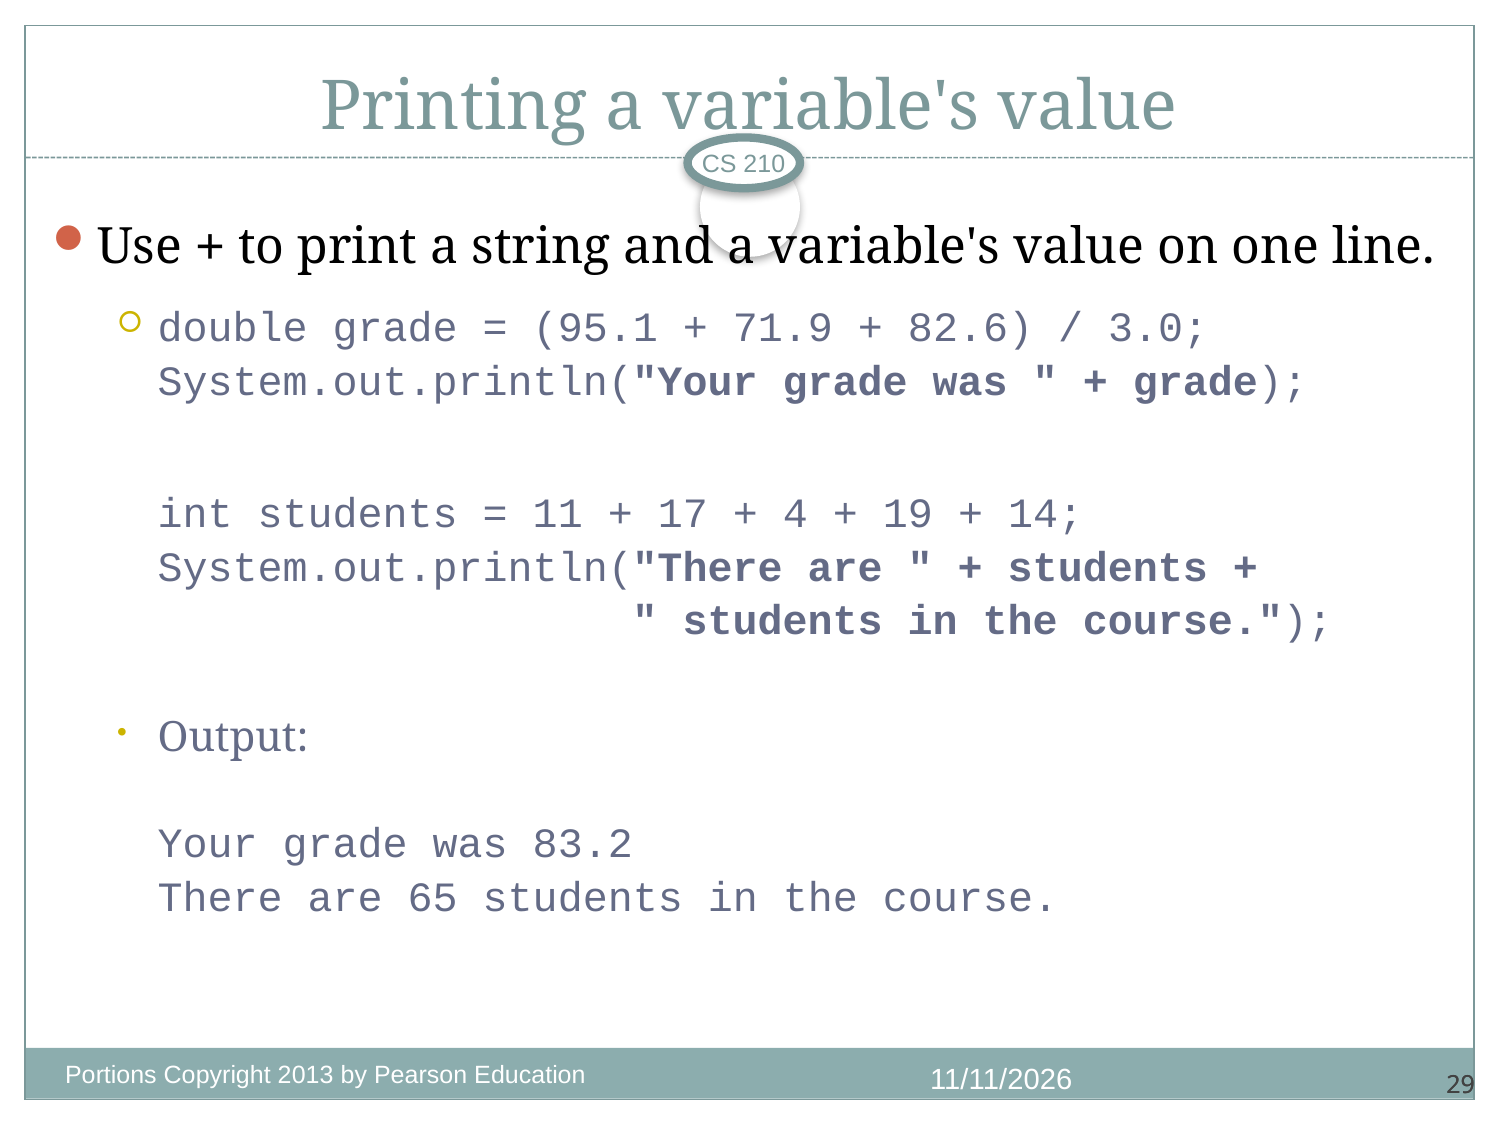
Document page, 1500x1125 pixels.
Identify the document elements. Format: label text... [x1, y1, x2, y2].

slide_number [837, 1052, 1088, 1113]
footer Portions Copyright 2013 by Pearson Education [50, 1051, 663, 1112]
title Printing a variable's value [49, 37, 1450, 144]
list Use + to print a string and a variable's value on one line. double grade = (95.1 + 71.9 + 82.6) / 3.0; System.out.println("Your grade was " + grade); int students = 11 + 17 + 4 + 19 + 14; System.out.println("There are " + students + " students in the course."); Output: Your grade was 83.2 There are 65 students in the course. [37, 200, 1463, 1038]
slide_number CS 210 [675, 137, 813, 188]
